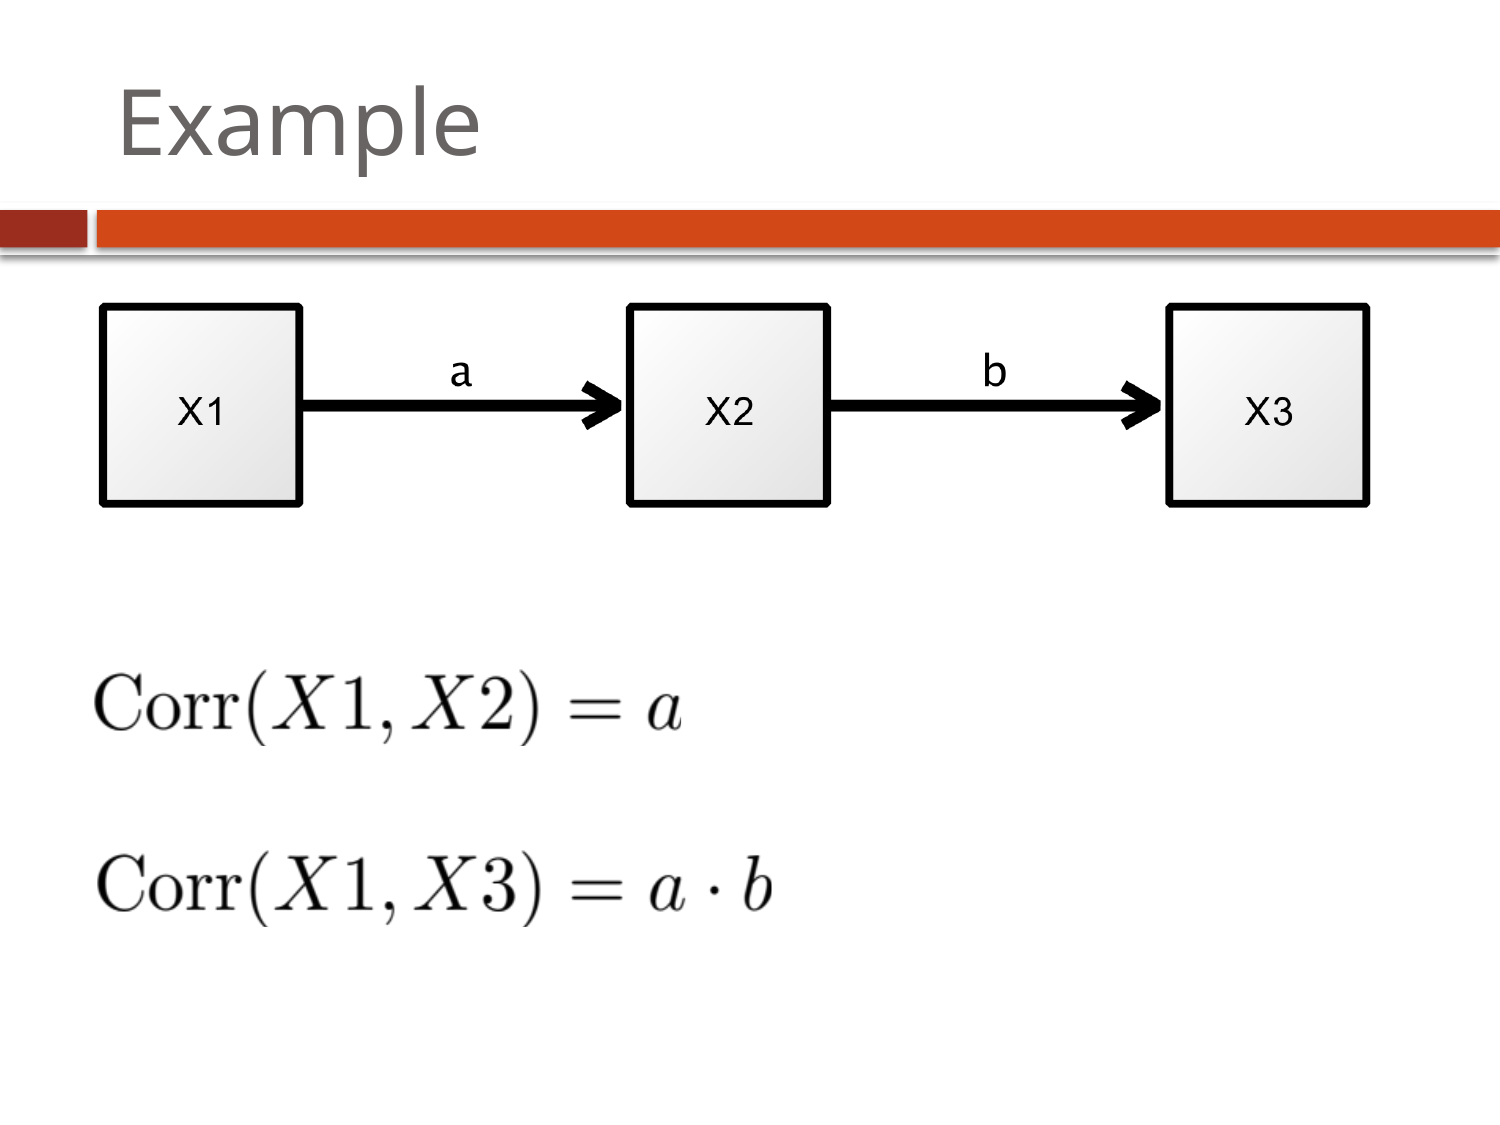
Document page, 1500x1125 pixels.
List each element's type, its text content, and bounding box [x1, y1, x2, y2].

picture [93, 668, 682, 747]
picture [96, 848, 772, 927]
picture [0, 278, 1500, 528]
title Example [100, 37, 1438, 200]
